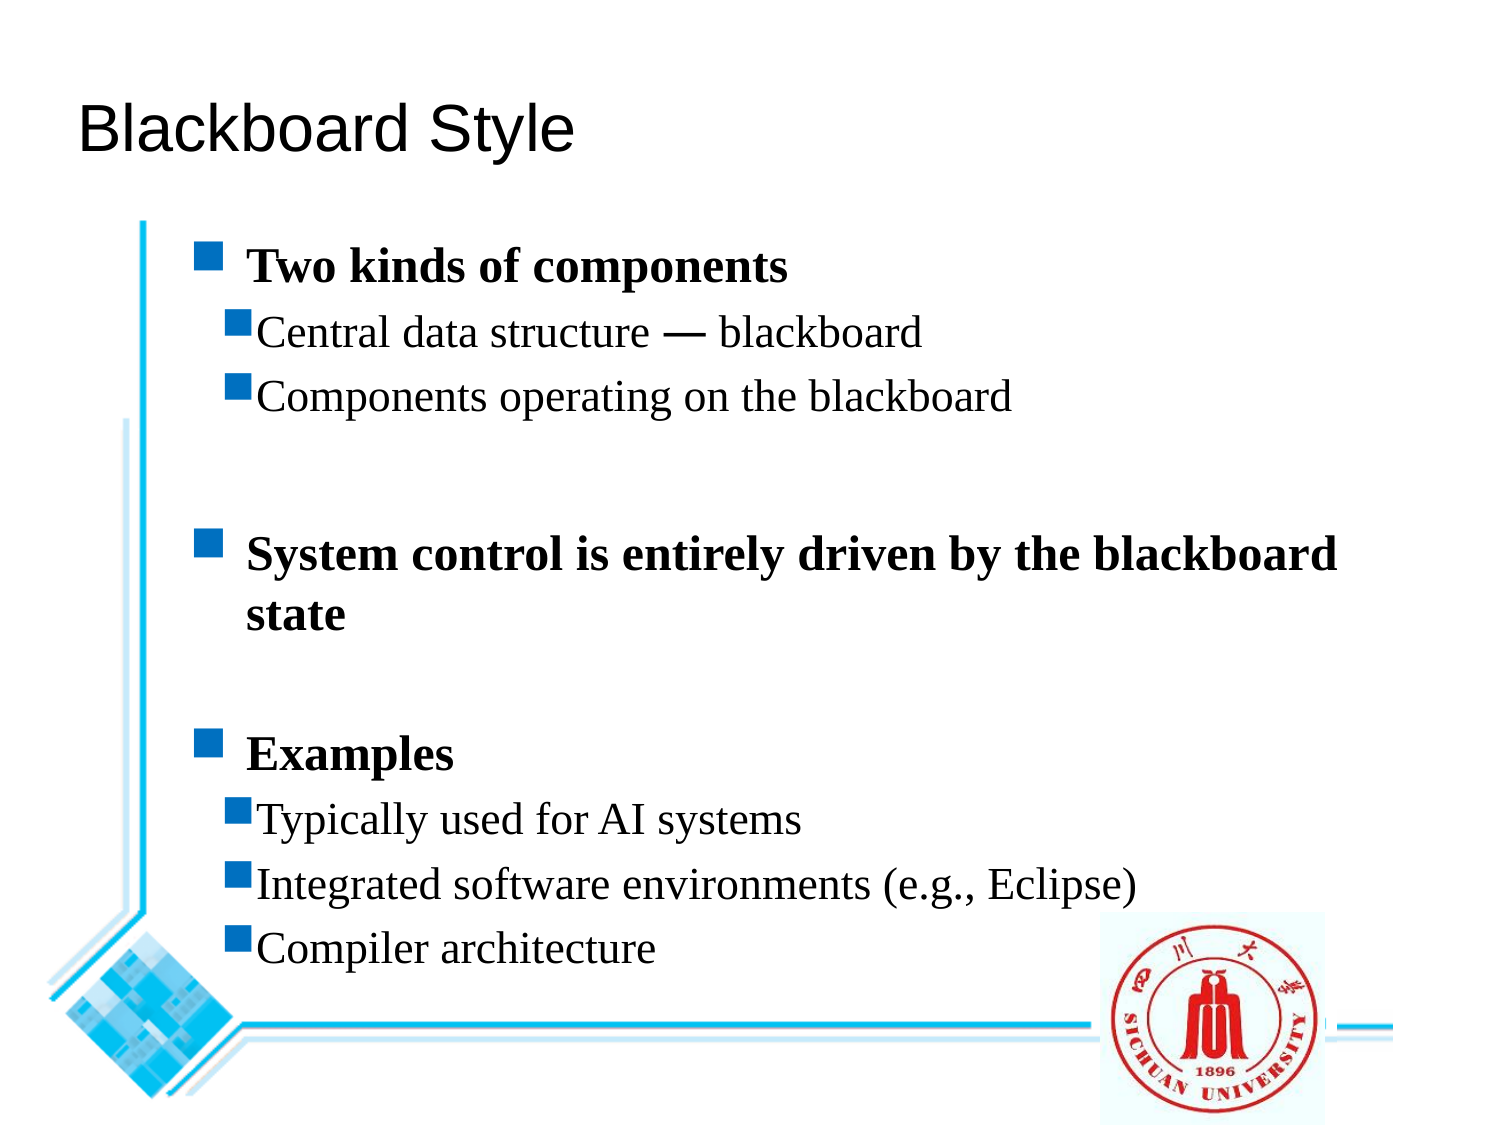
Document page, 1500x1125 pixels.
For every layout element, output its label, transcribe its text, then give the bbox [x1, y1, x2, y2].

picture [35, 209, 1393, 1125]
list Two kinds of components Central data structure — blackboard Components operating on the blackboard System control is entirely driven by the blackboard state Examples Typically used for AI systems Integrated software environments (e.g., Eclipse) Compiler architecture [174, 224, 1413, 870]
text_box Blackboard Style [62, 37, 1413, 188]
